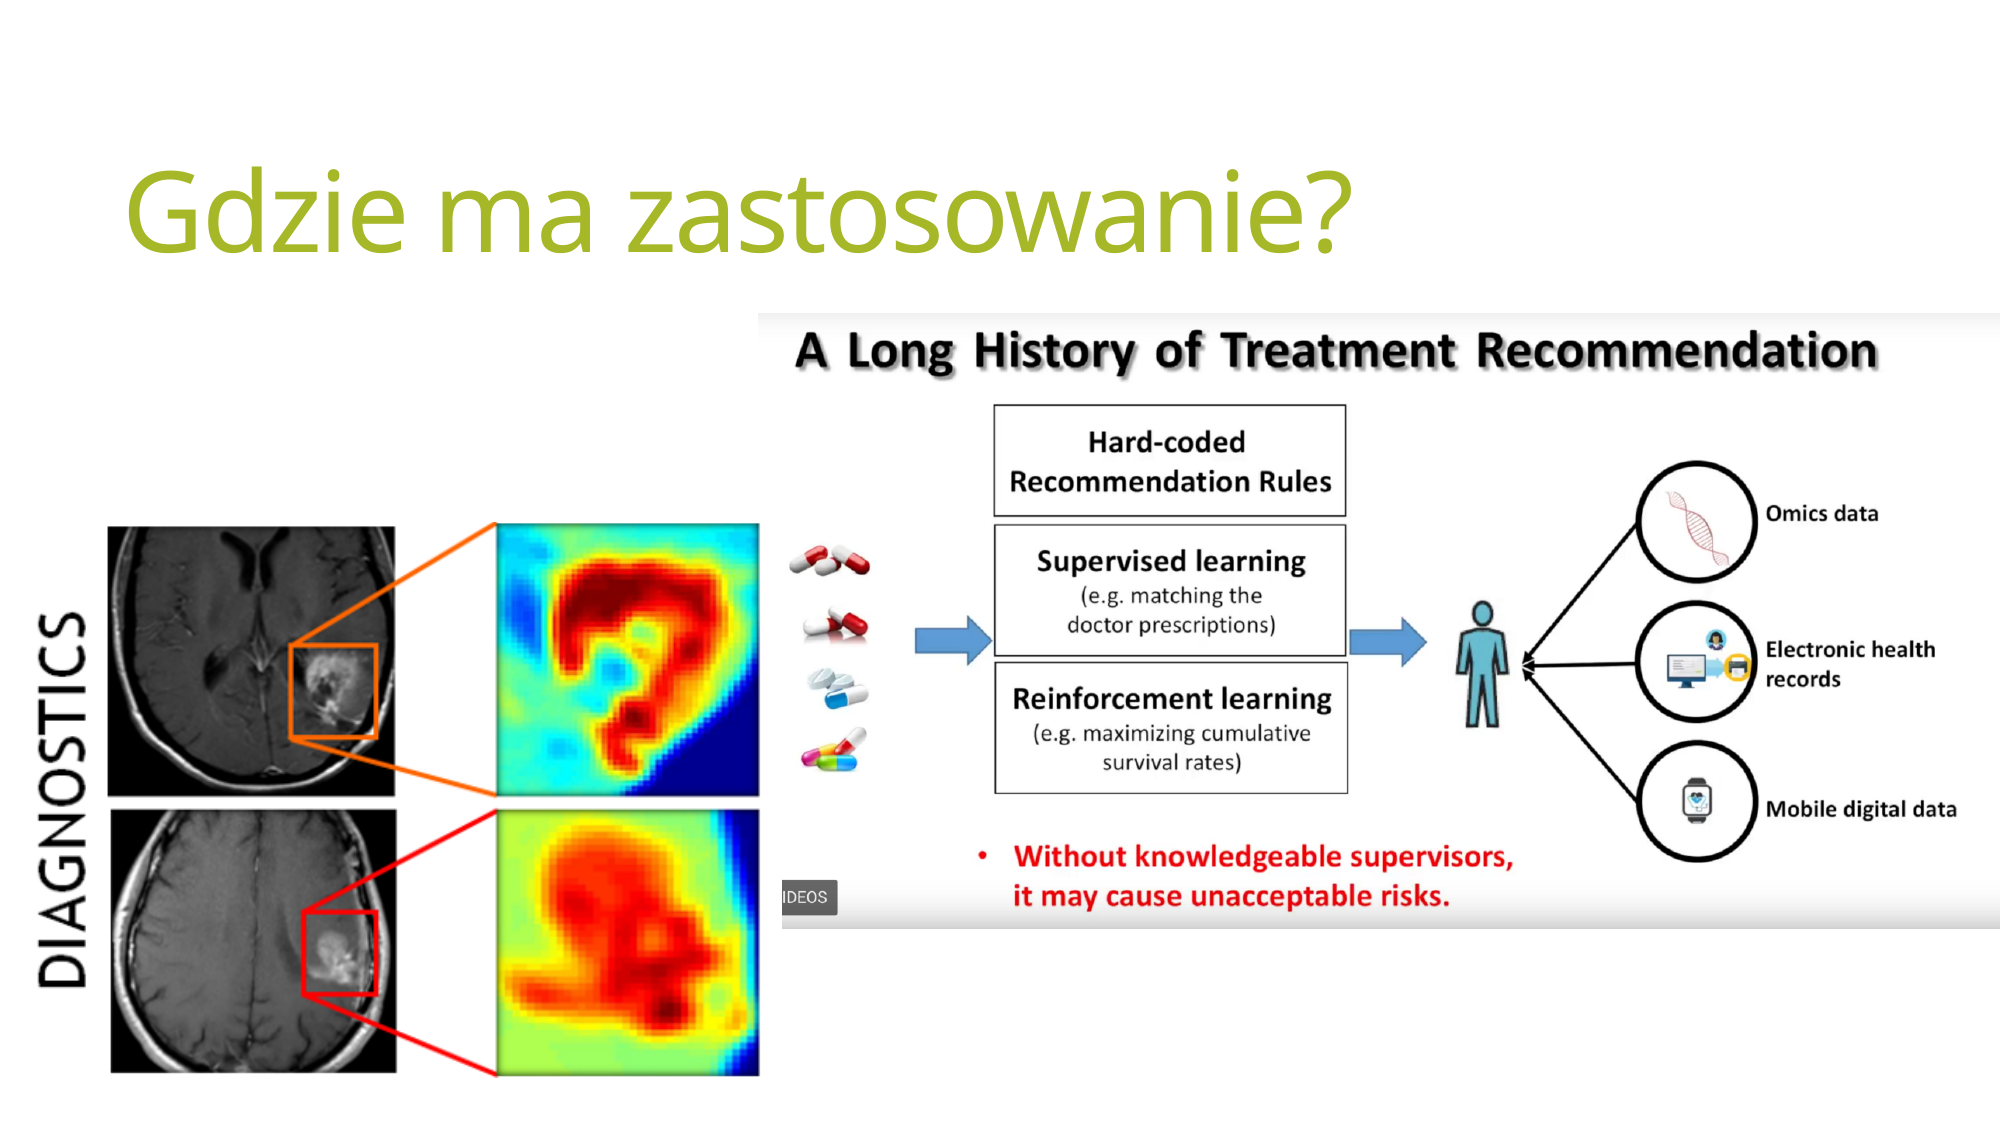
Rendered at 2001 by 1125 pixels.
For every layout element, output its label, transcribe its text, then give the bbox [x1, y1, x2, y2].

picture [0, 313, 2000, 1078]
title Gdzie ma zastosowanie? [107, 81, 1875, 354]
